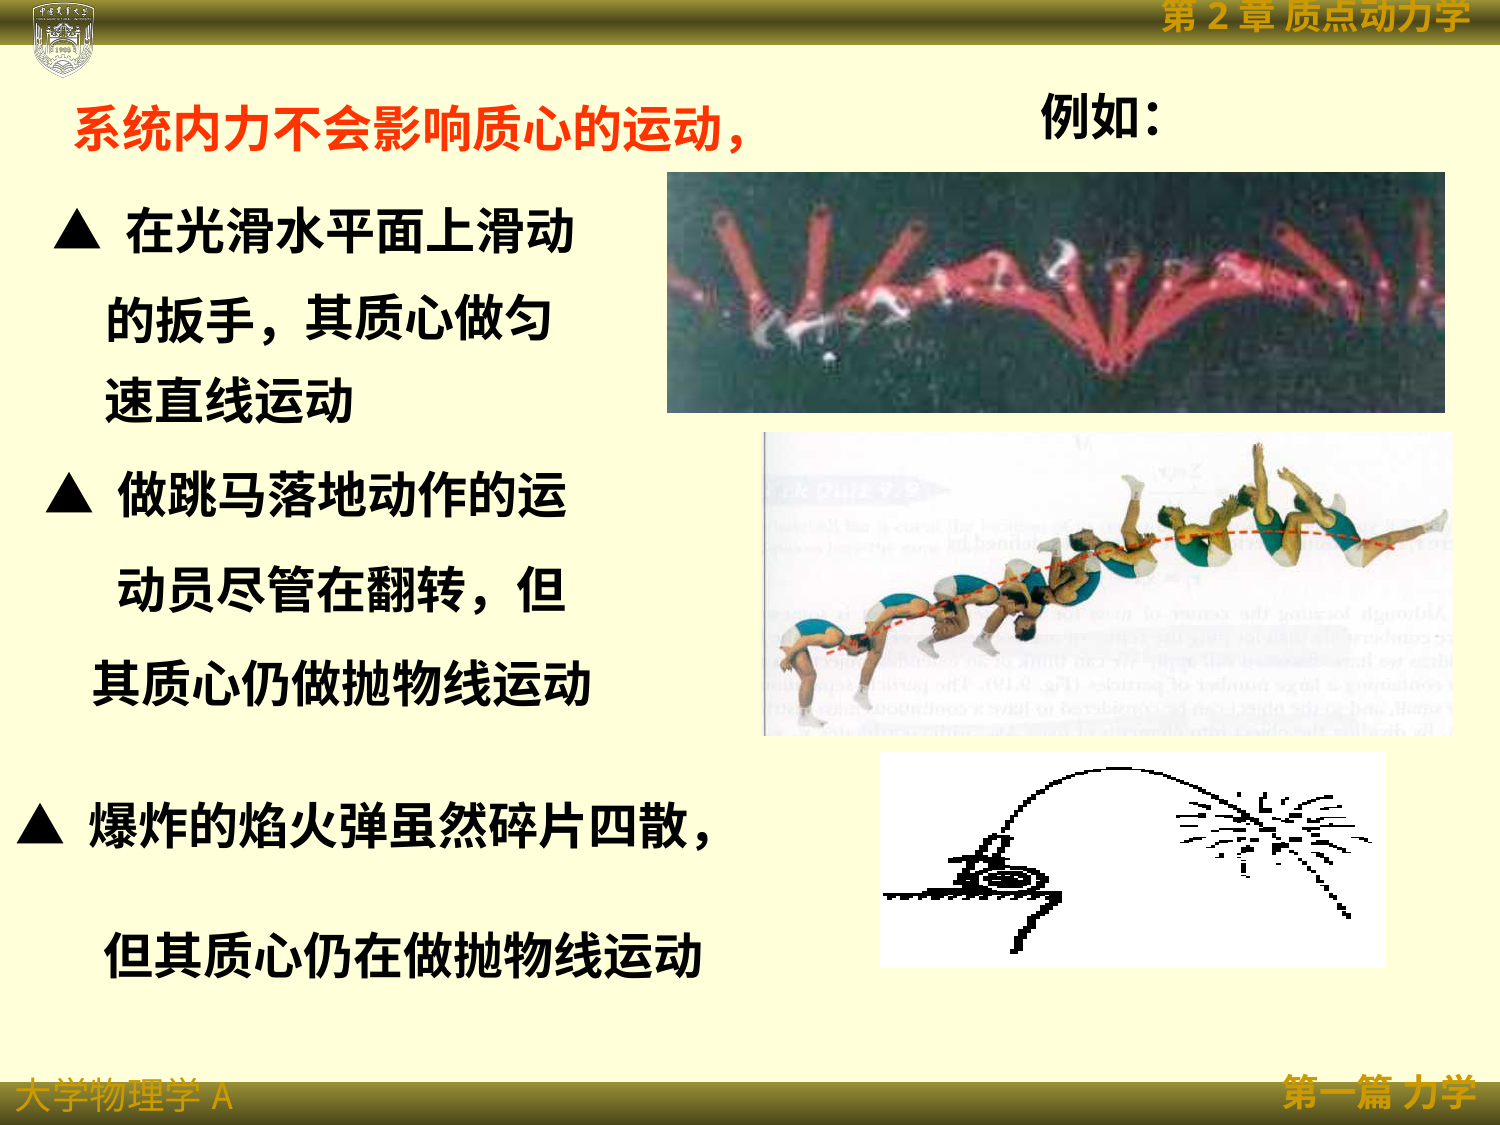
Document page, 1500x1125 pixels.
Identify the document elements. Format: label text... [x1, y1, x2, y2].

text_box 其质心仍做抛物线运动 [76, 645, 718, 721]
text_box ▲ 在光滑水平面上滑动 [37, 192, 661, 268]
picture [879, 751, 1387, 969]
text_box ▲ 做跳马落地动作的运 [29, 456, 721, 532]
picture [666, 172, 1445, 413]
text_box 但其质心仍在做抛物线运动 [88, 916, 872, 992]
text_box 的扳手， [90, 282, 426, 358]
text_box ▲ 爆炸的焰火弹虽然碎片四散， [0, 786, 874, 862]
picture [29, 0, 97, 79]
text_box 系统内力不会影响质心的运动， [0, 90, 1148, 165]
text_box 动员尽管在翻转，但 [101, 550, 582, 626]
text_box 速直线运动 [89, 361, 370, 437]
picture [761, 432, 1453, 736]
text_box 其质心做匀 [289, 278, 661, 354]
text_box 例如： [1025, 78, 1323, 154]
